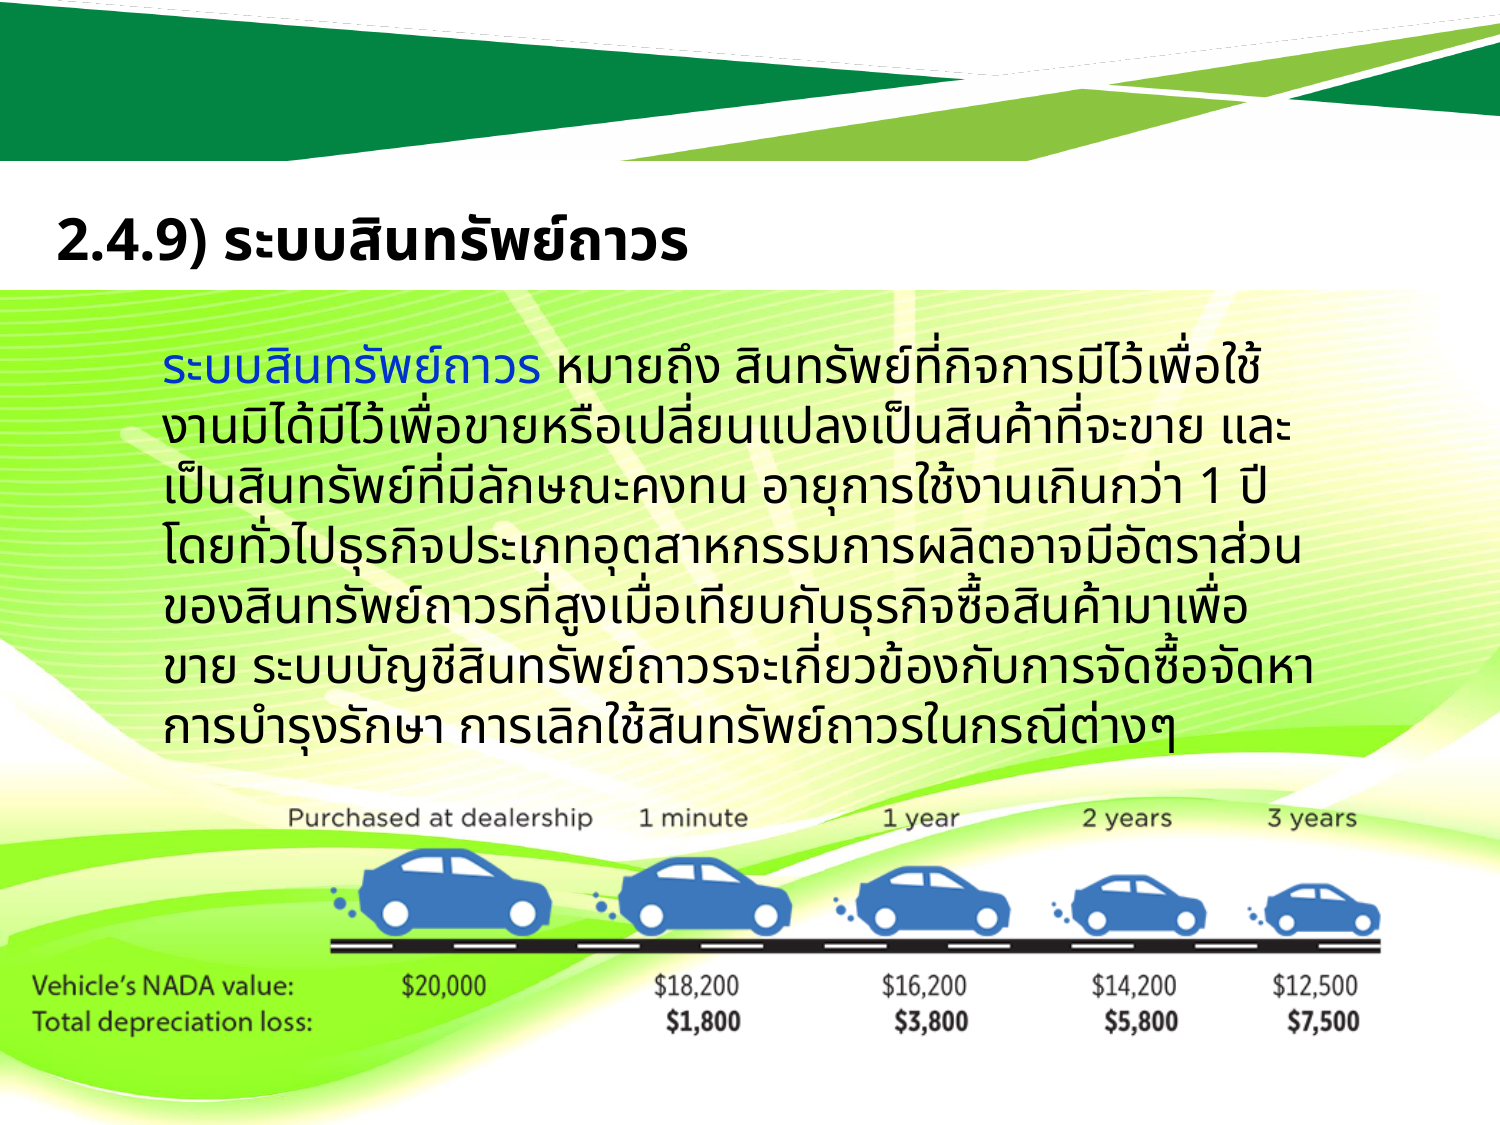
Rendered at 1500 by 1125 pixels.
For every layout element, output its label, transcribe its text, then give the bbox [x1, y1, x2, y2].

picture [0, 1, 1500, 161]
title 2.4.9) ระบบสินทรัพย์ถาวร [41, 183, 1392, 289]
picture [0, 290, 1500, 1125]
